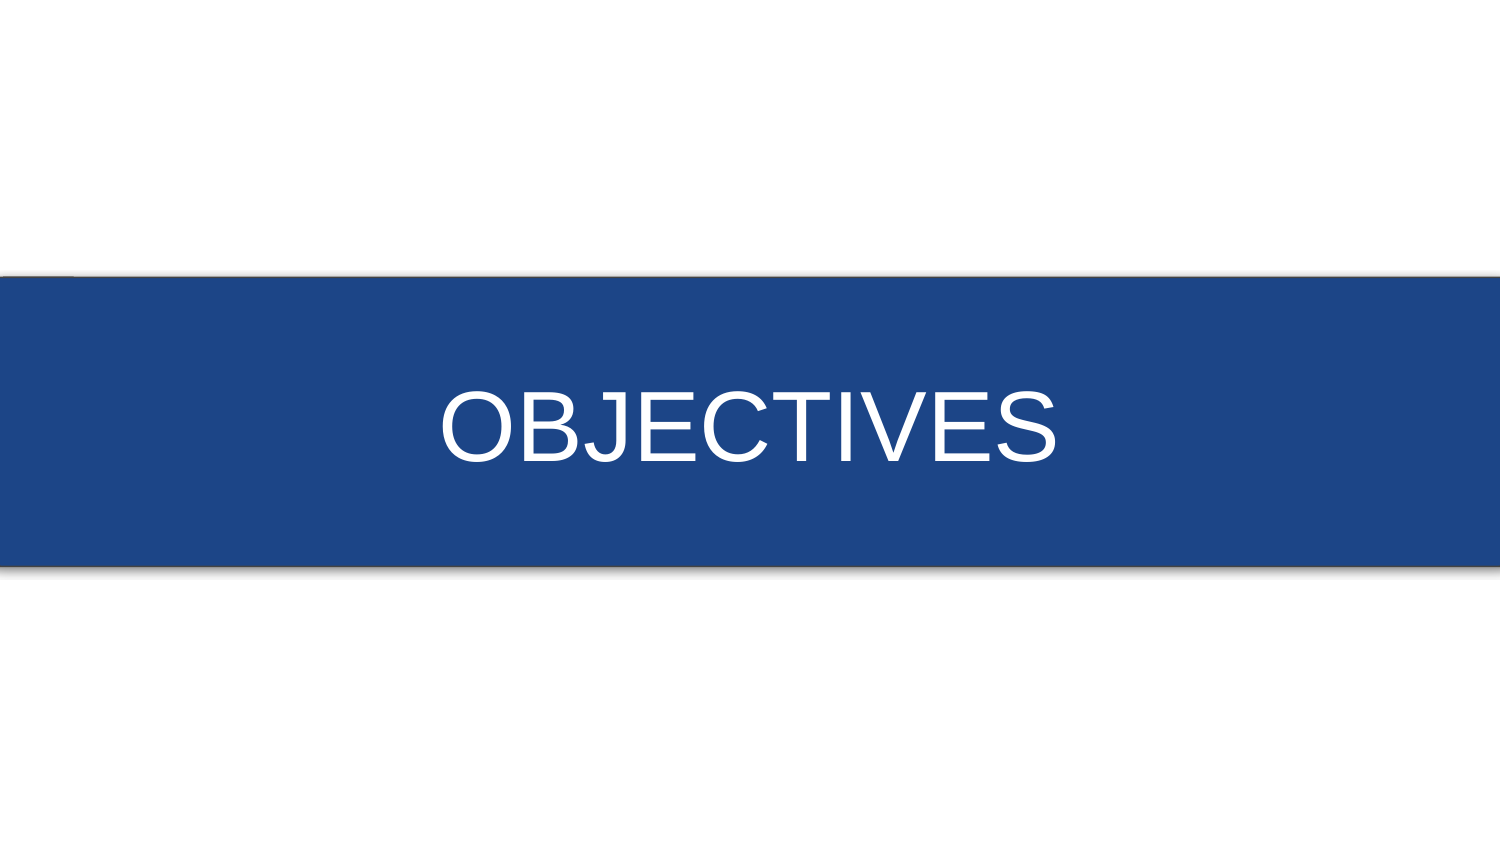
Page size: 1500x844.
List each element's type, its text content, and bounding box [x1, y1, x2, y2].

text_box OBJECTIVES [0, 277, 1500, 567]
